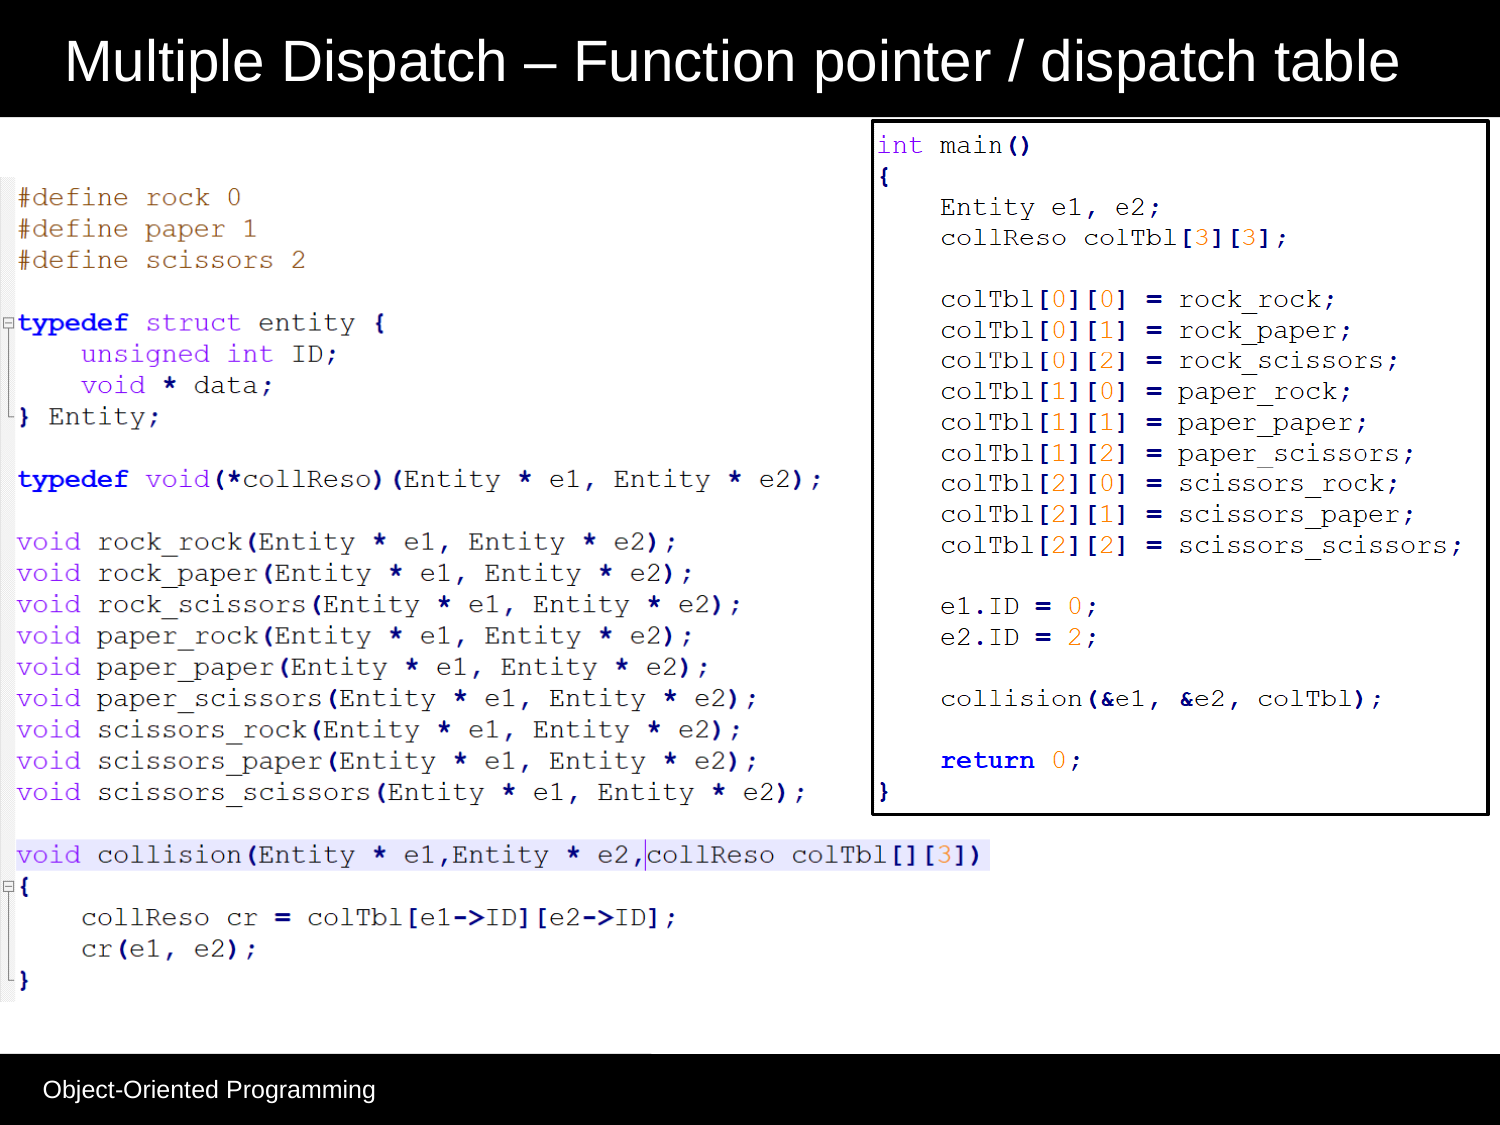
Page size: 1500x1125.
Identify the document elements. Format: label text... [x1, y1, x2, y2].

title Multiple Dispatch – Function pointer / dispatch table [35, 0, 1432, 118]
picture [0, 122, 1487, 1003]
